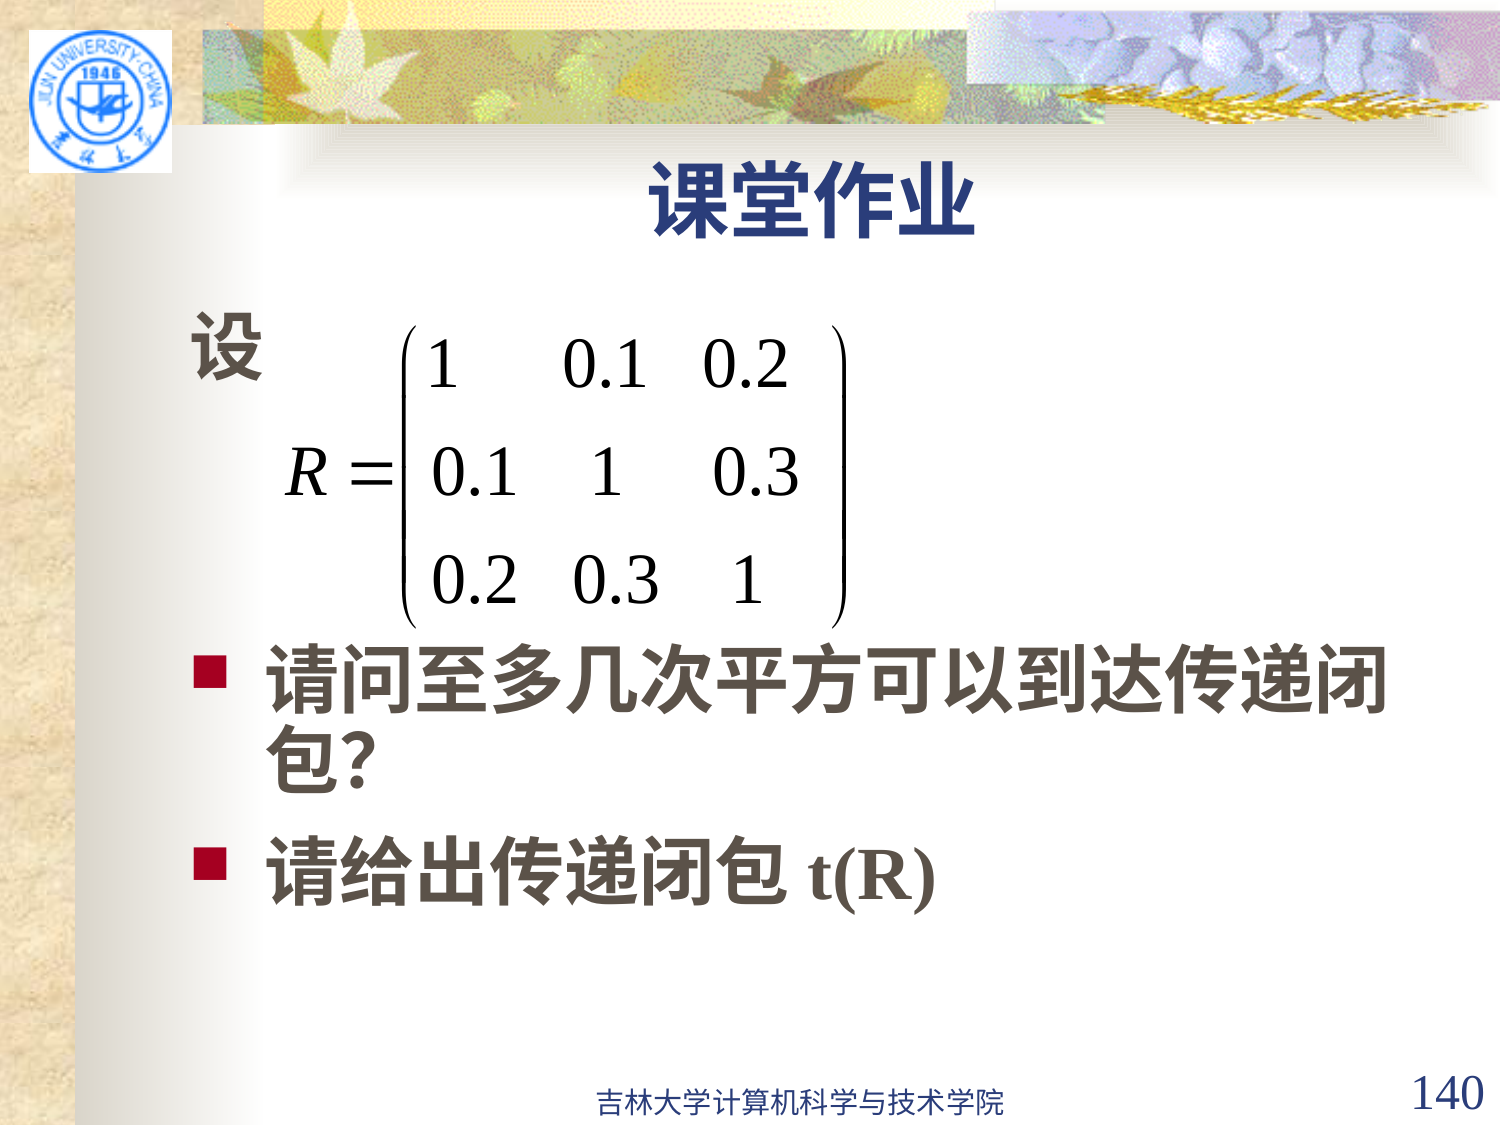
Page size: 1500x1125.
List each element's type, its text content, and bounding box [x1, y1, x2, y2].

slide_number 140 [1349, 1051, 1500, 1125]
title 课堂作业 [174, 137, 1450, 256]
list 设 请问至多几次平方可以到达传递闭包？ 请给出传递闭包t(R) [174, 302, 1438, 1035]
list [279, 318, 860, 636]
picture [0, 0, 1500, 1125]
footer 吉林大学计算机科学与技术学院 [562, 1051, 1038, 1125]
